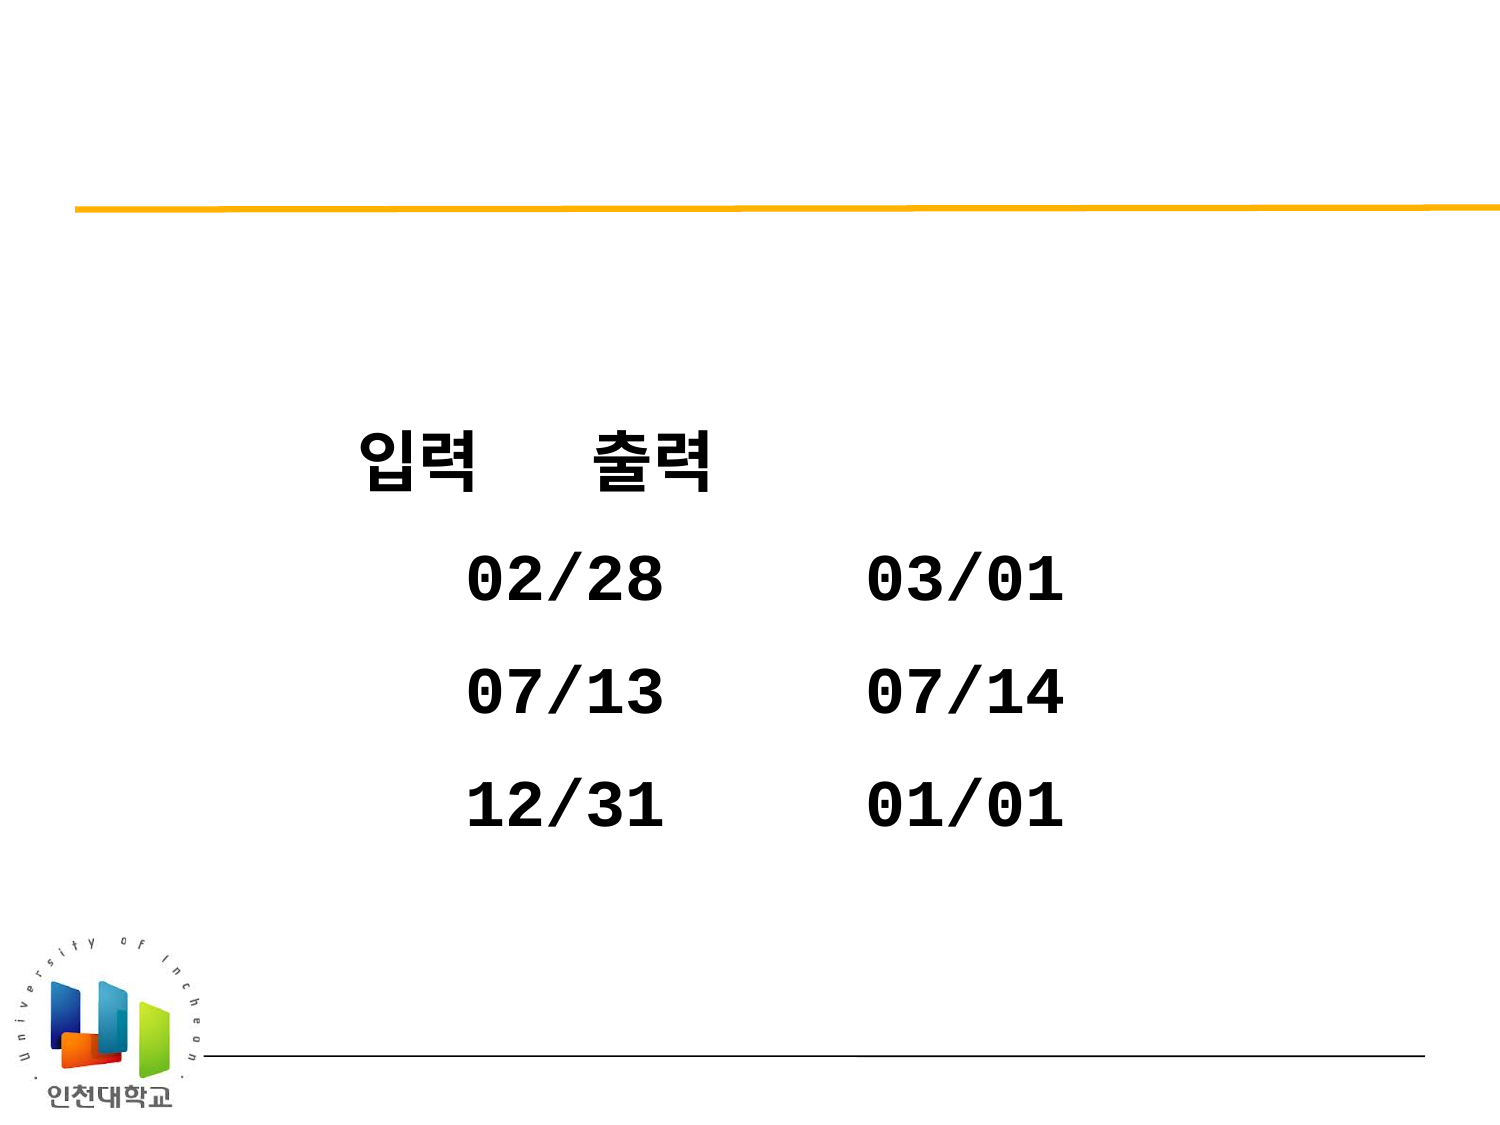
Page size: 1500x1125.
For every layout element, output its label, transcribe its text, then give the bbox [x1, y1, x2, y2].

list 입력 출력 02/28 03/01 07/13 07/14 12/31 01/01 [249, 412, 1325, 853]
picture [14, 937, 200, 1108]
